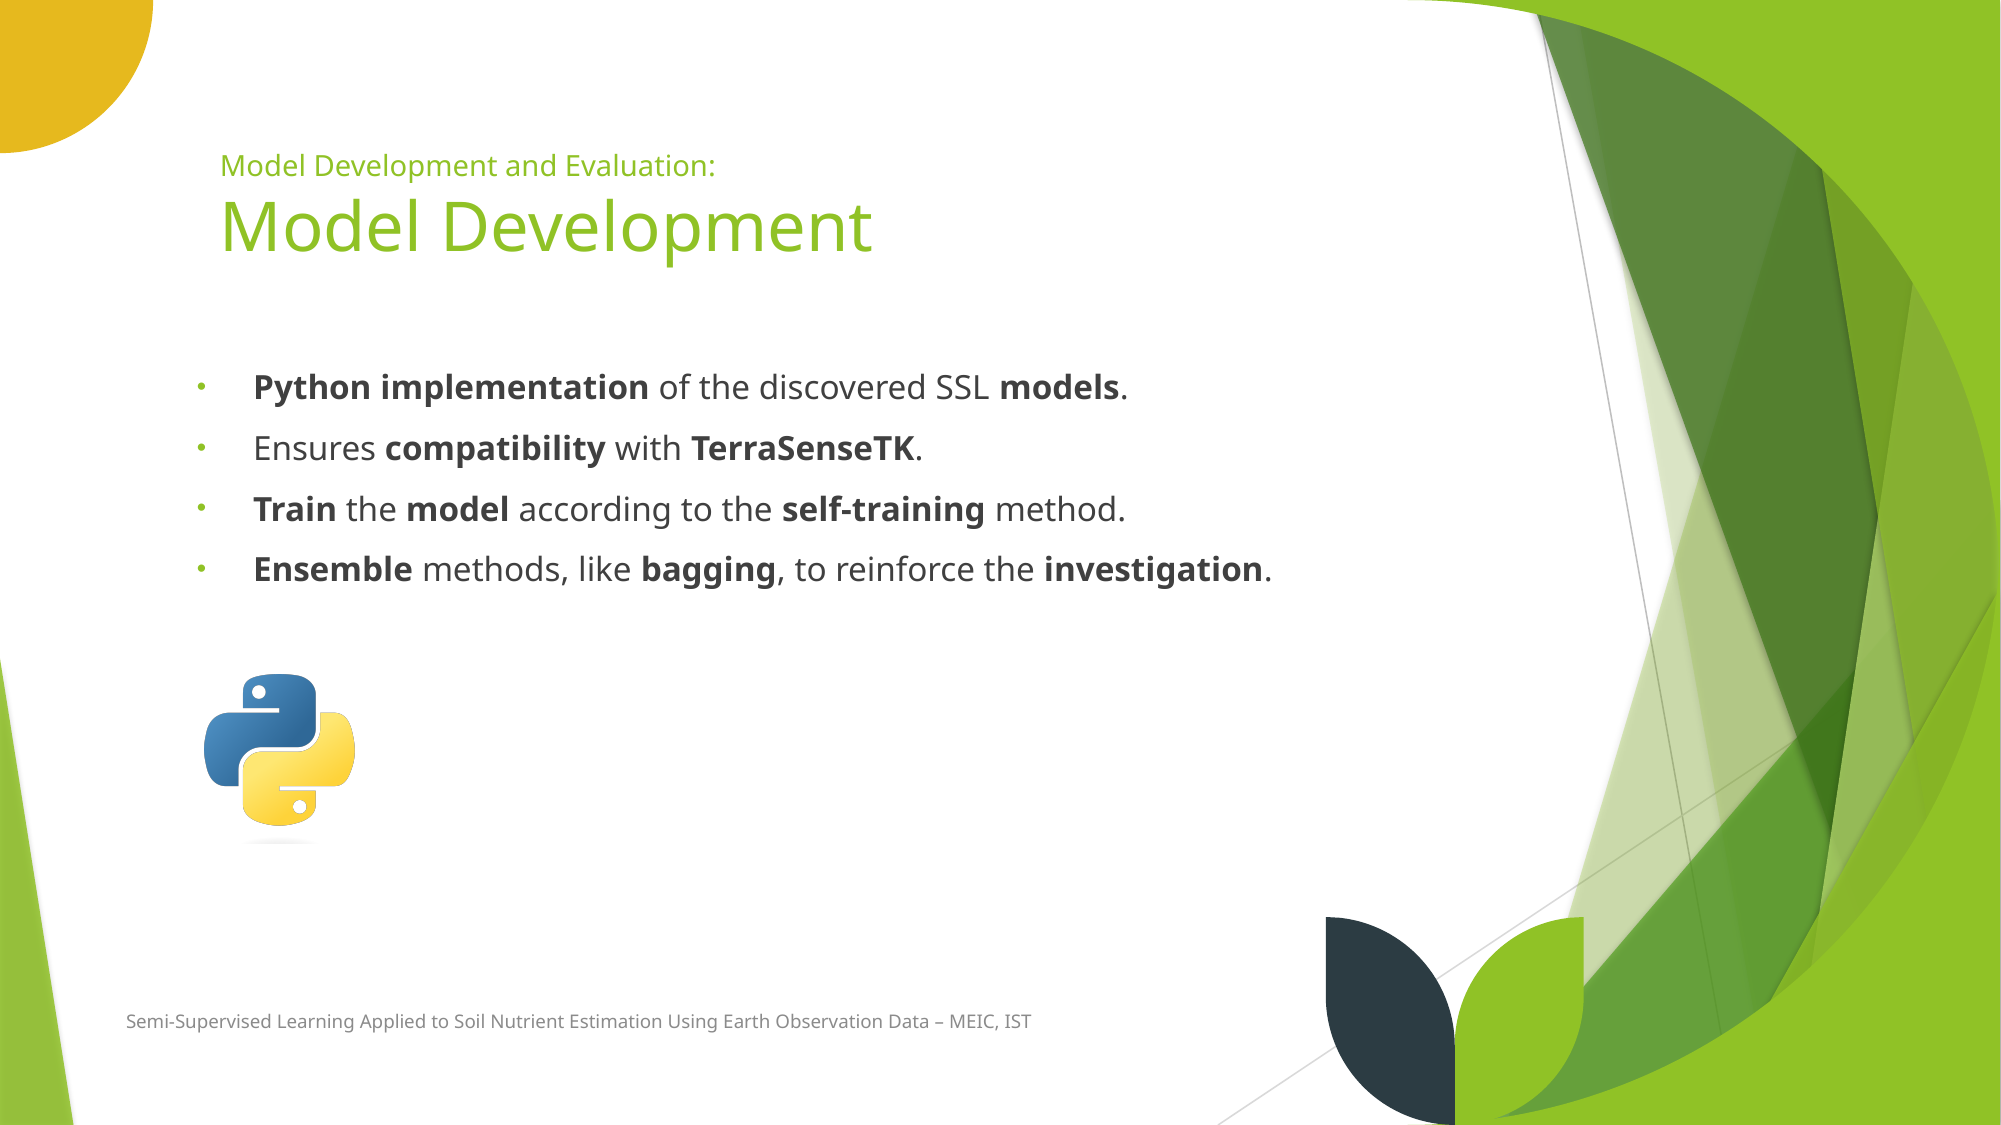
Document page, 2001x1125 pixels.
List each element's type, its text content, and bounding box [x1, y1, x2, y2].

list Python implementation of the discovered SSL models. Ensures compatibility with TerraSenseTK. Train the model according to the self-training method. Ensemble methods, like bagging, to reinforce the investigation. [181, 358, 1522, 945]
picture [204, 673, 361, 845]
footer Semi-Supervised Learning Applied to Soil Nutrient Estimation Using Earth Observation Data – MEIC, IST [111, 991, 1145, 1051]
text_box Model Development and Evaluation: Model Development [204, 135, 1522, 289]
slide_number 24 [1409, 991, 1522, 1051]
